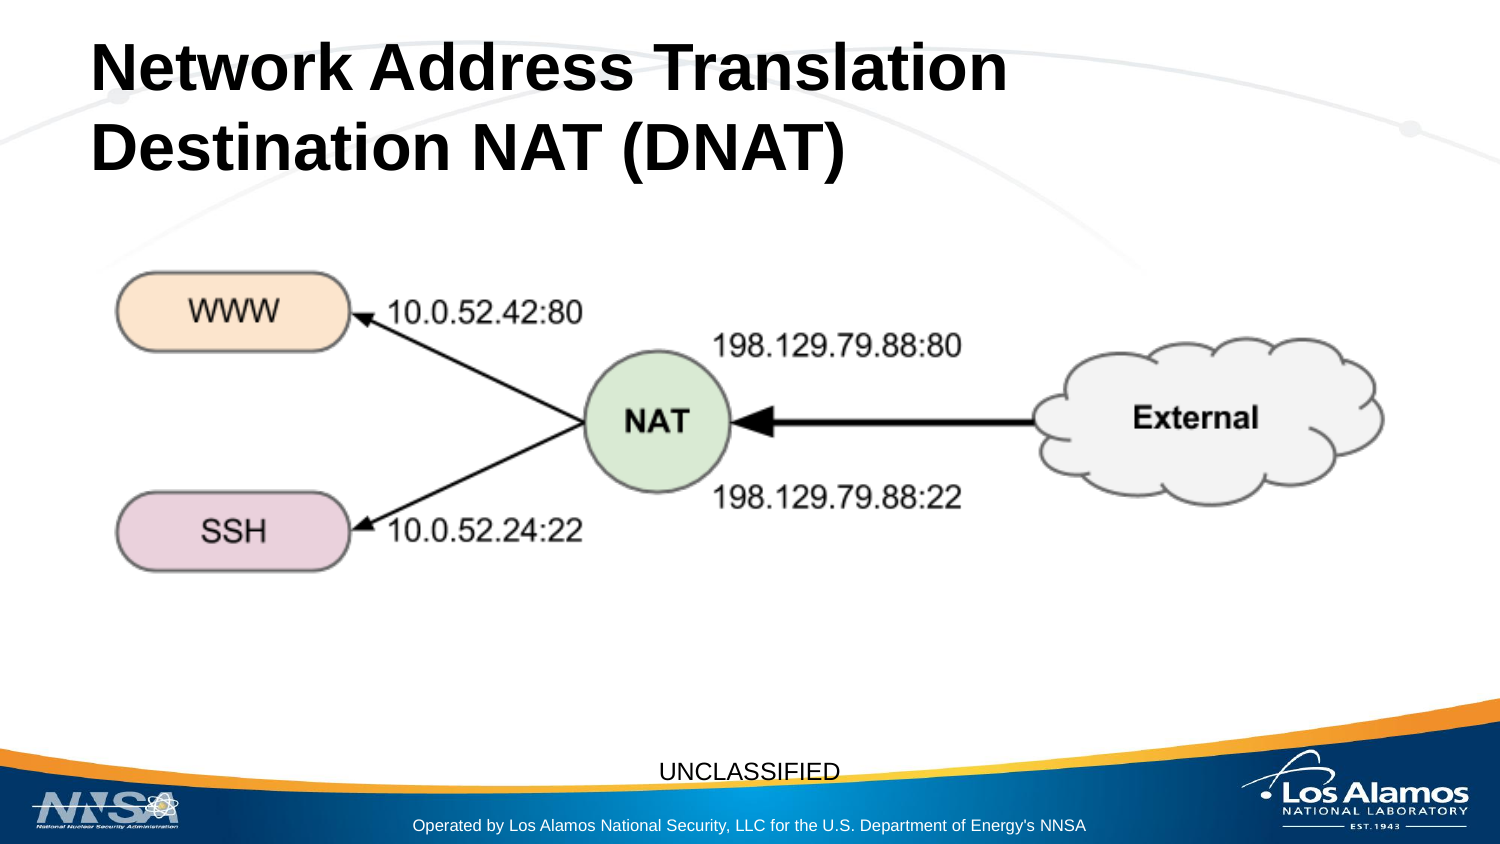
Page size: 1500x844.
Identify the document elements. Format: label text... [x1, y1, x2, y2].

title Network Address Translation Destination NAT (DNAT) [75, 33, 1425, 175]
picture [0, 0, 1500, 844]
